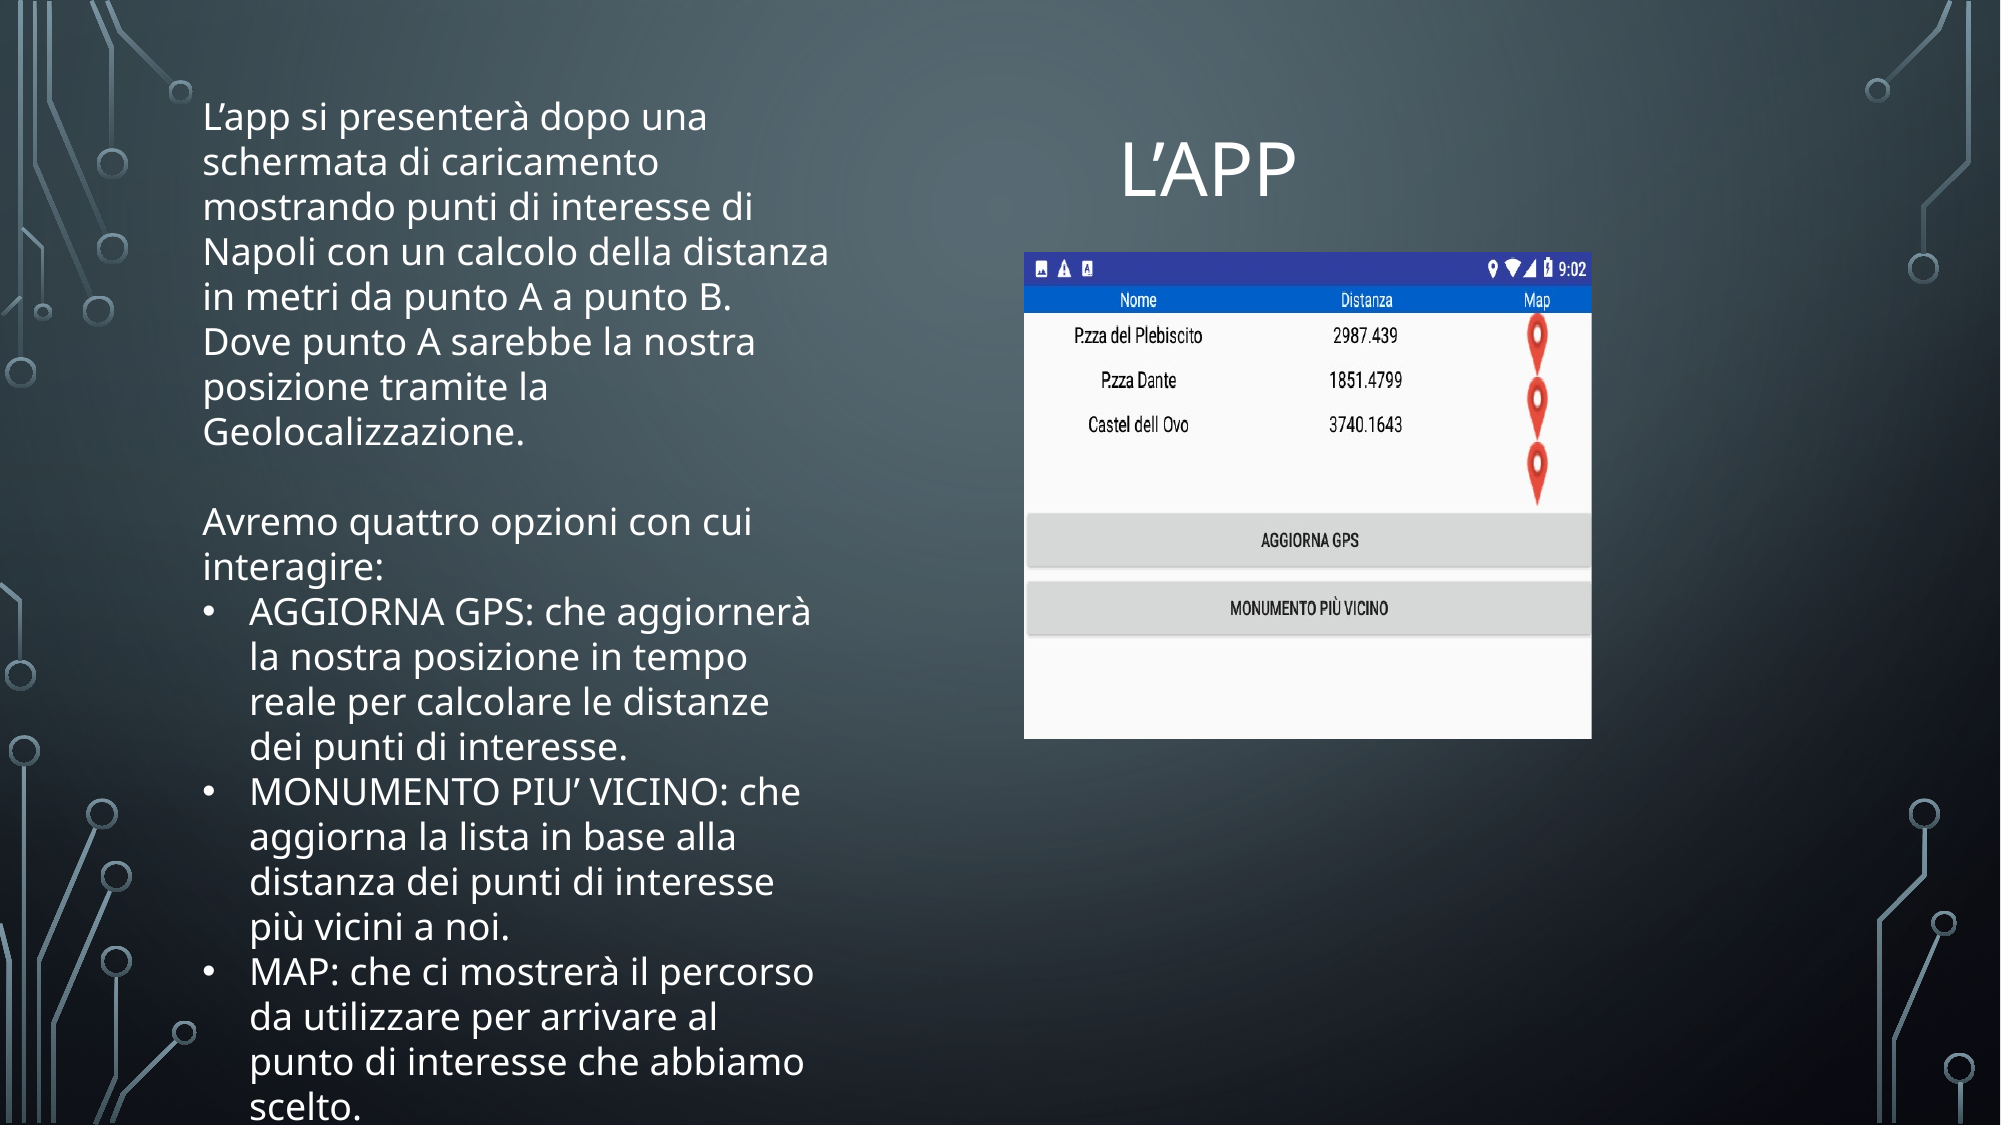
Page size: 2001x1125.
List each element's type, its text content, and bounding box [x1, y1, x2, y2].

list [1022, 250, 1592, 740]
text_box L’app si presenterà dopo una schermata di caricamento mostrando punti di interesse di Napoli con un calcolo della distanza in metri da punto A a punto B. Dove punto A sarebbe la nostra posizione tramite la Geolocalizzazione. Avremo quattro opzioni con cui interagire: AGGIORNA GPS: che aggiornerà la nostra posizione in tempo reale per calcolare le distanze dei punti di interesse. MONUMENTO PIU’ VICINO: che aggiorna la lista in base alla distanza dei punti di interesse più vicini a noi. MAP: che ci mostrerà il percorso da utilizzare per arrivare al punto di interesse che abbiamo scelto. NOME: che ci mostrerò due foto del punto di interesse (giorno e sera) e una piccola descrizione del luogo o monumento. [187, 85, 847, 1125]
title L’APP [187, 50, 1813, 294]
